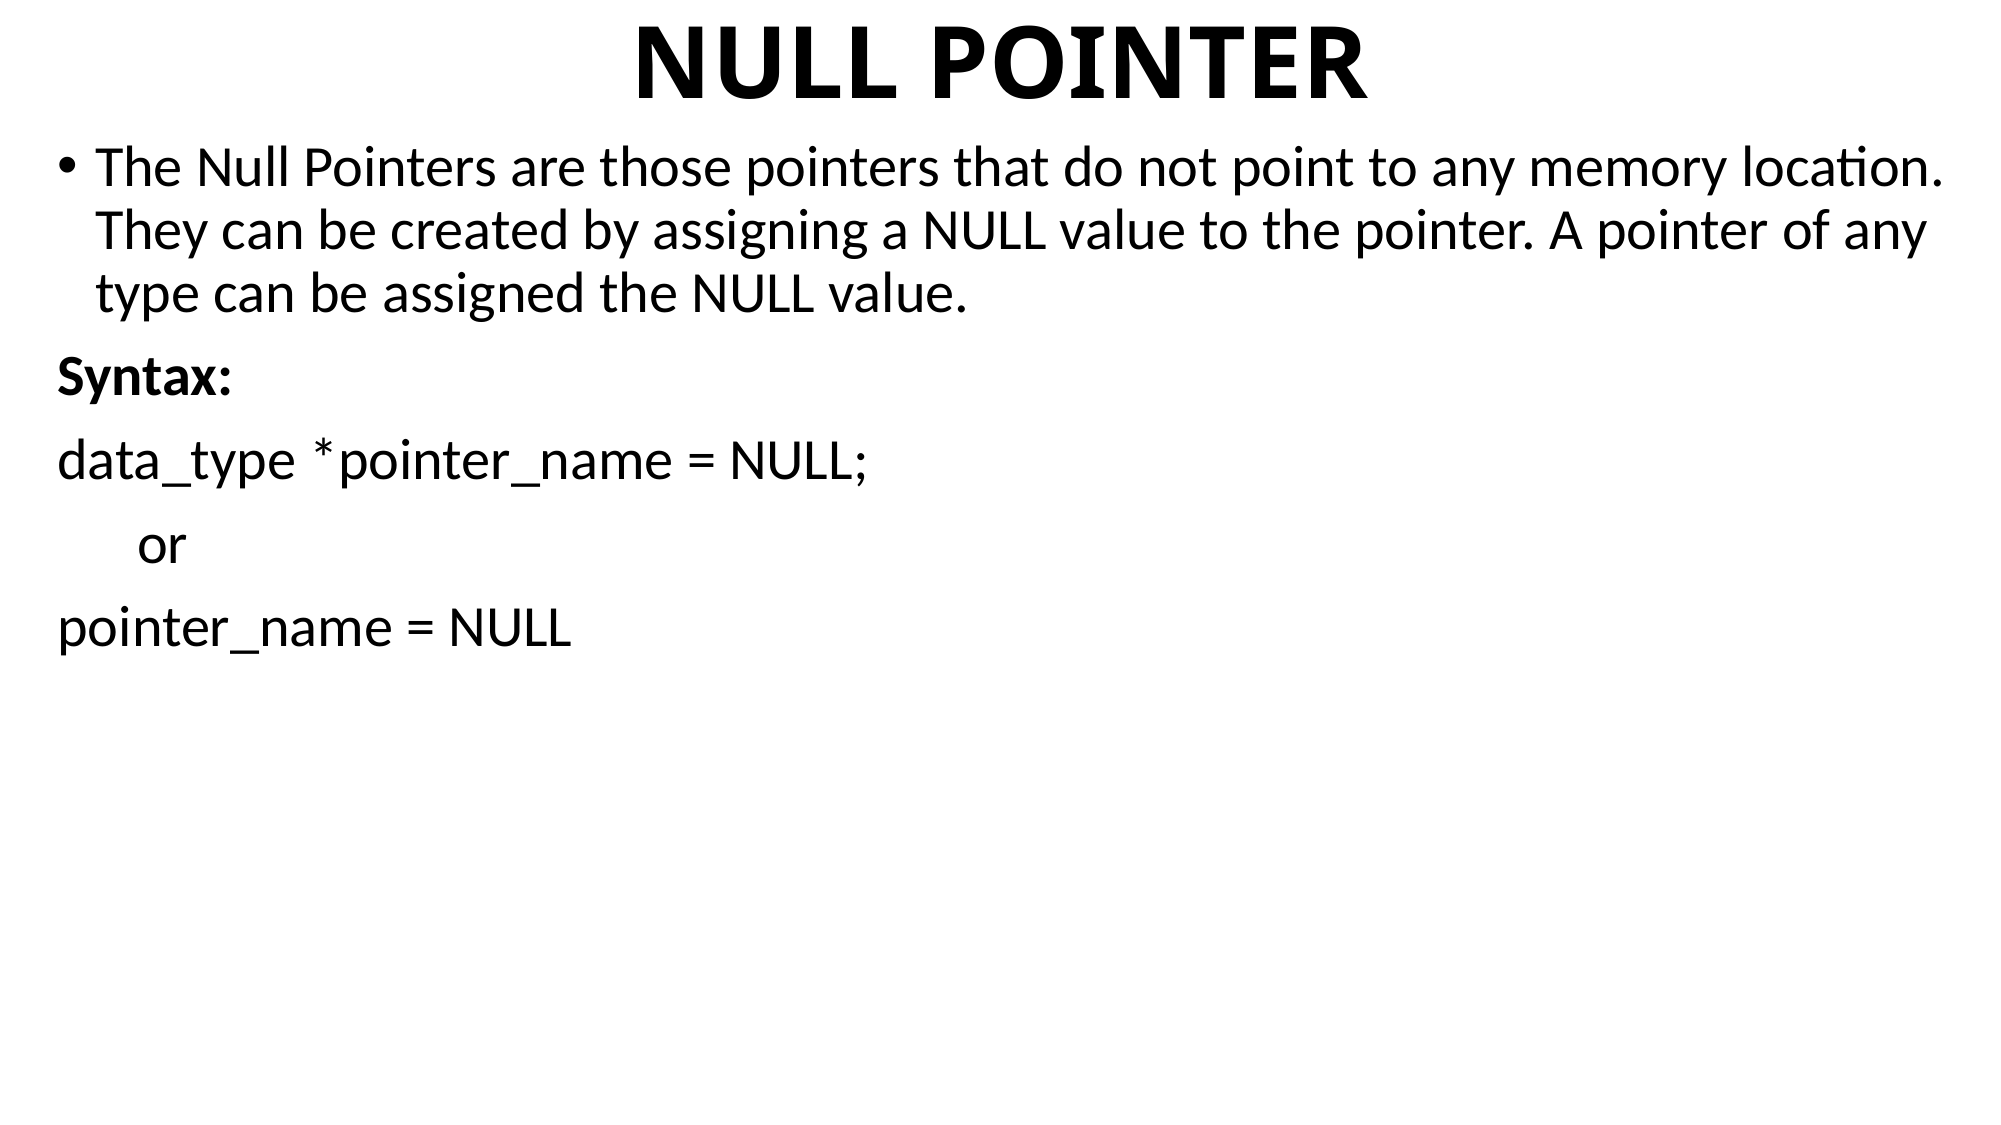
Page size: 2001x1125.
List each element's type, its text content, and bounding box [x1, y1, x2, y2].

list The Null Pointers are those pointers that do not point to any memory location. They can be created by assigning a NULL value to the pointer. A pointer of any type can be assigned the NULL value. Syntax: data_type *pointer_name = NULL; or pointer_name = NULL [42, 128, 1981, 1096]
title NULL POINTER [42, 3, 1958, 128]
